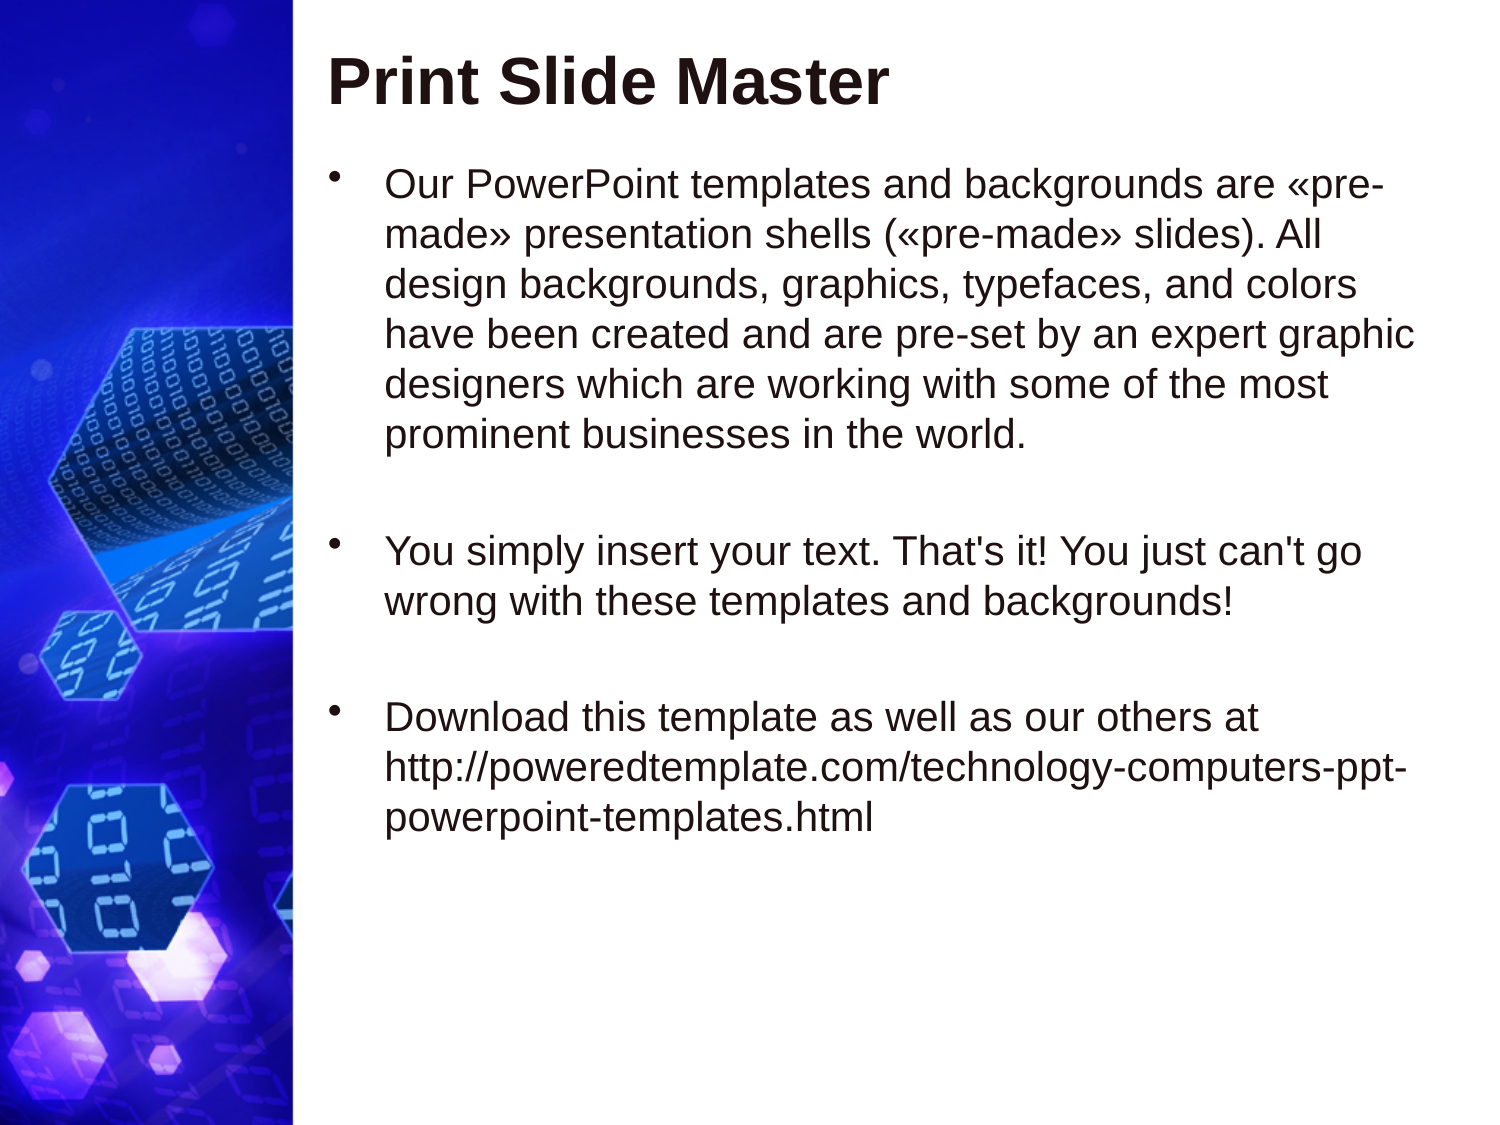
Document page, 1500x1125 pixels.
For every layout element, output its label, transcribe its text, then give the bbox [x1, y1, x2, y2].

title Print Slide Master [312, 18, 1471, 138]
picture [0, 0, 1500, 1125]
list Our PowerPoint templates and backgrounds are «pre-made» presentation shells («pre-made» slides). All design backgrounds, graphics, typefaces, and colors have been created and are pre-set by an expert graphic designers which are working with some of the most prominent businesses in the world. You simply insert your text. That's it! You just can't go wrong with these templates and backgrounds! Download this template as well as our others at http://poweredtemplate.com/technology-computers-ppt-powerpoint-templates.html [312, 148, 1471, 1107]
